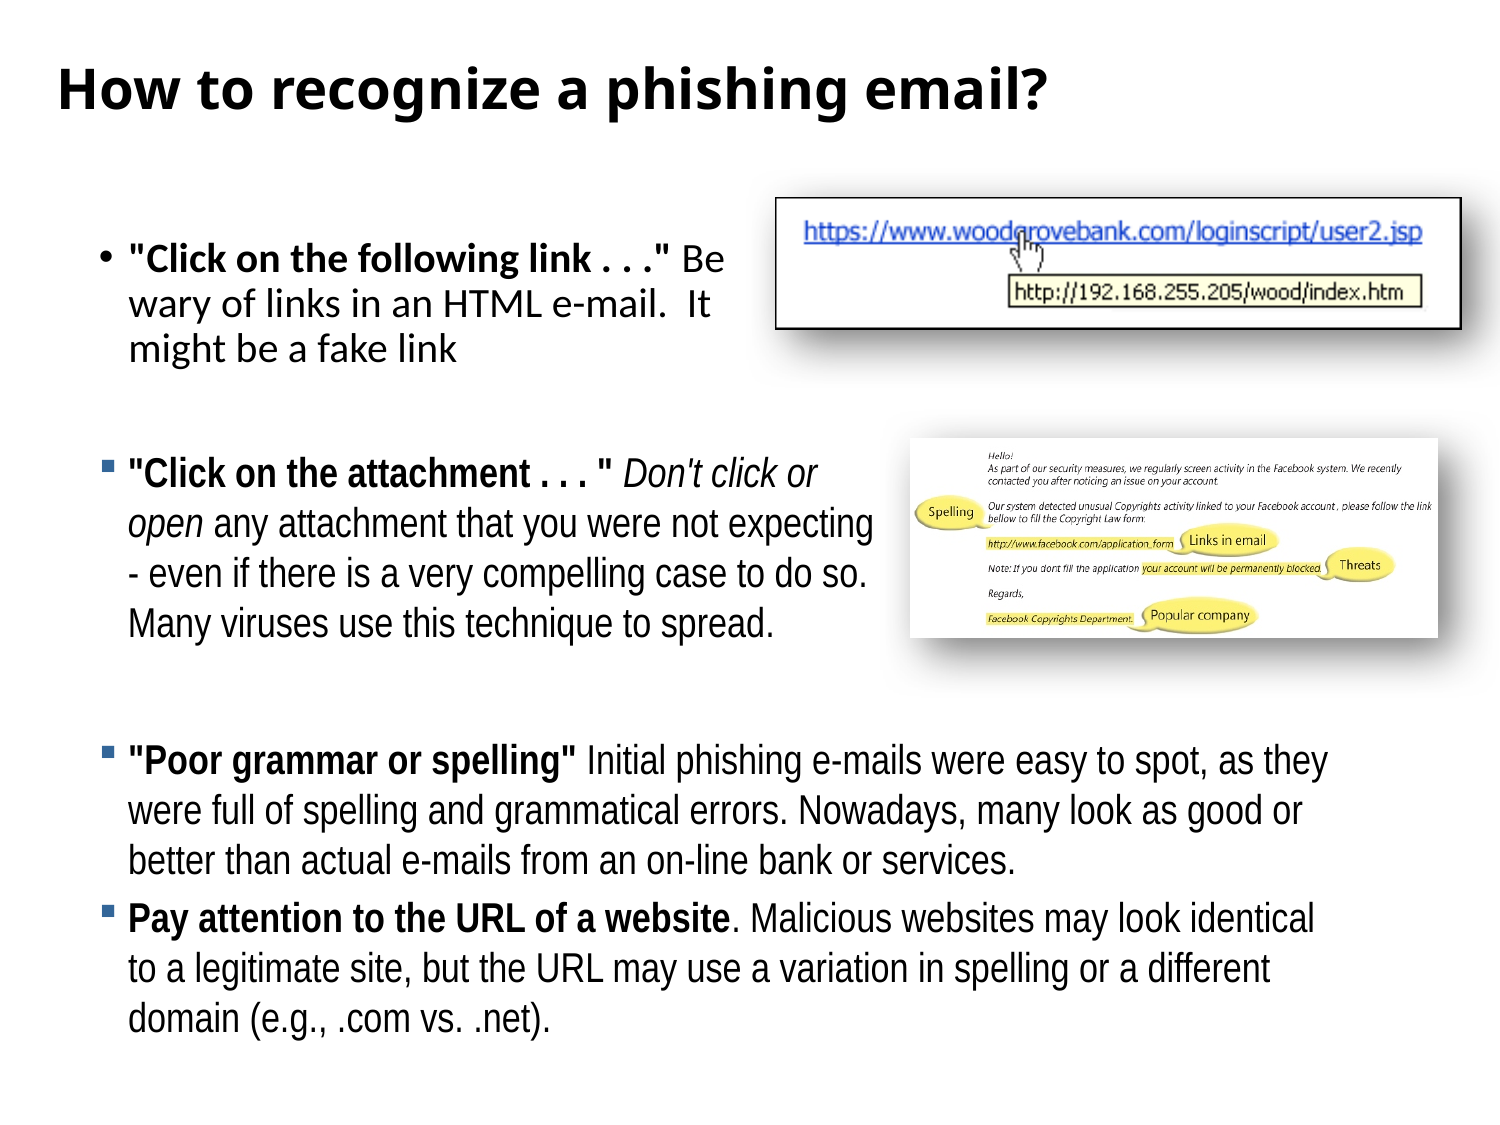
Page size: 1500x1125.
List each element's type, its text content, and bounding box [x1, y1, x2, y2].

picture [775, 197, 1462, 330]
text_box "Click on the attachment . . . " Don't click or open any attachment that you were not expecting - even if there is a very compelling case to do so. Many viruses use this technique to spread. [83, 438, 894, 671]
list "Click on the following link . . ." Be wary of links in an HTML e-mail. It might be a fake link [84, 228, 799, 382]
picture [910, 438, 1438, 638]
text_box "Poor grammar or spelling" Initial phishing e-mails were easy to spot, as they were full of spelling and grammatical errors. Nowadays, many look as good or better than actual e-mails from an on-line bank or services. Pay attention to the URL of a website. Malicious websites may look identical to a legitimate site, but the URL may use a variation in spelling or a different domain (e.g., .com vs. .net). [84, 725, 1357, 936]
title How to recognize a phishing email? [41, 42, 1092, 141]
